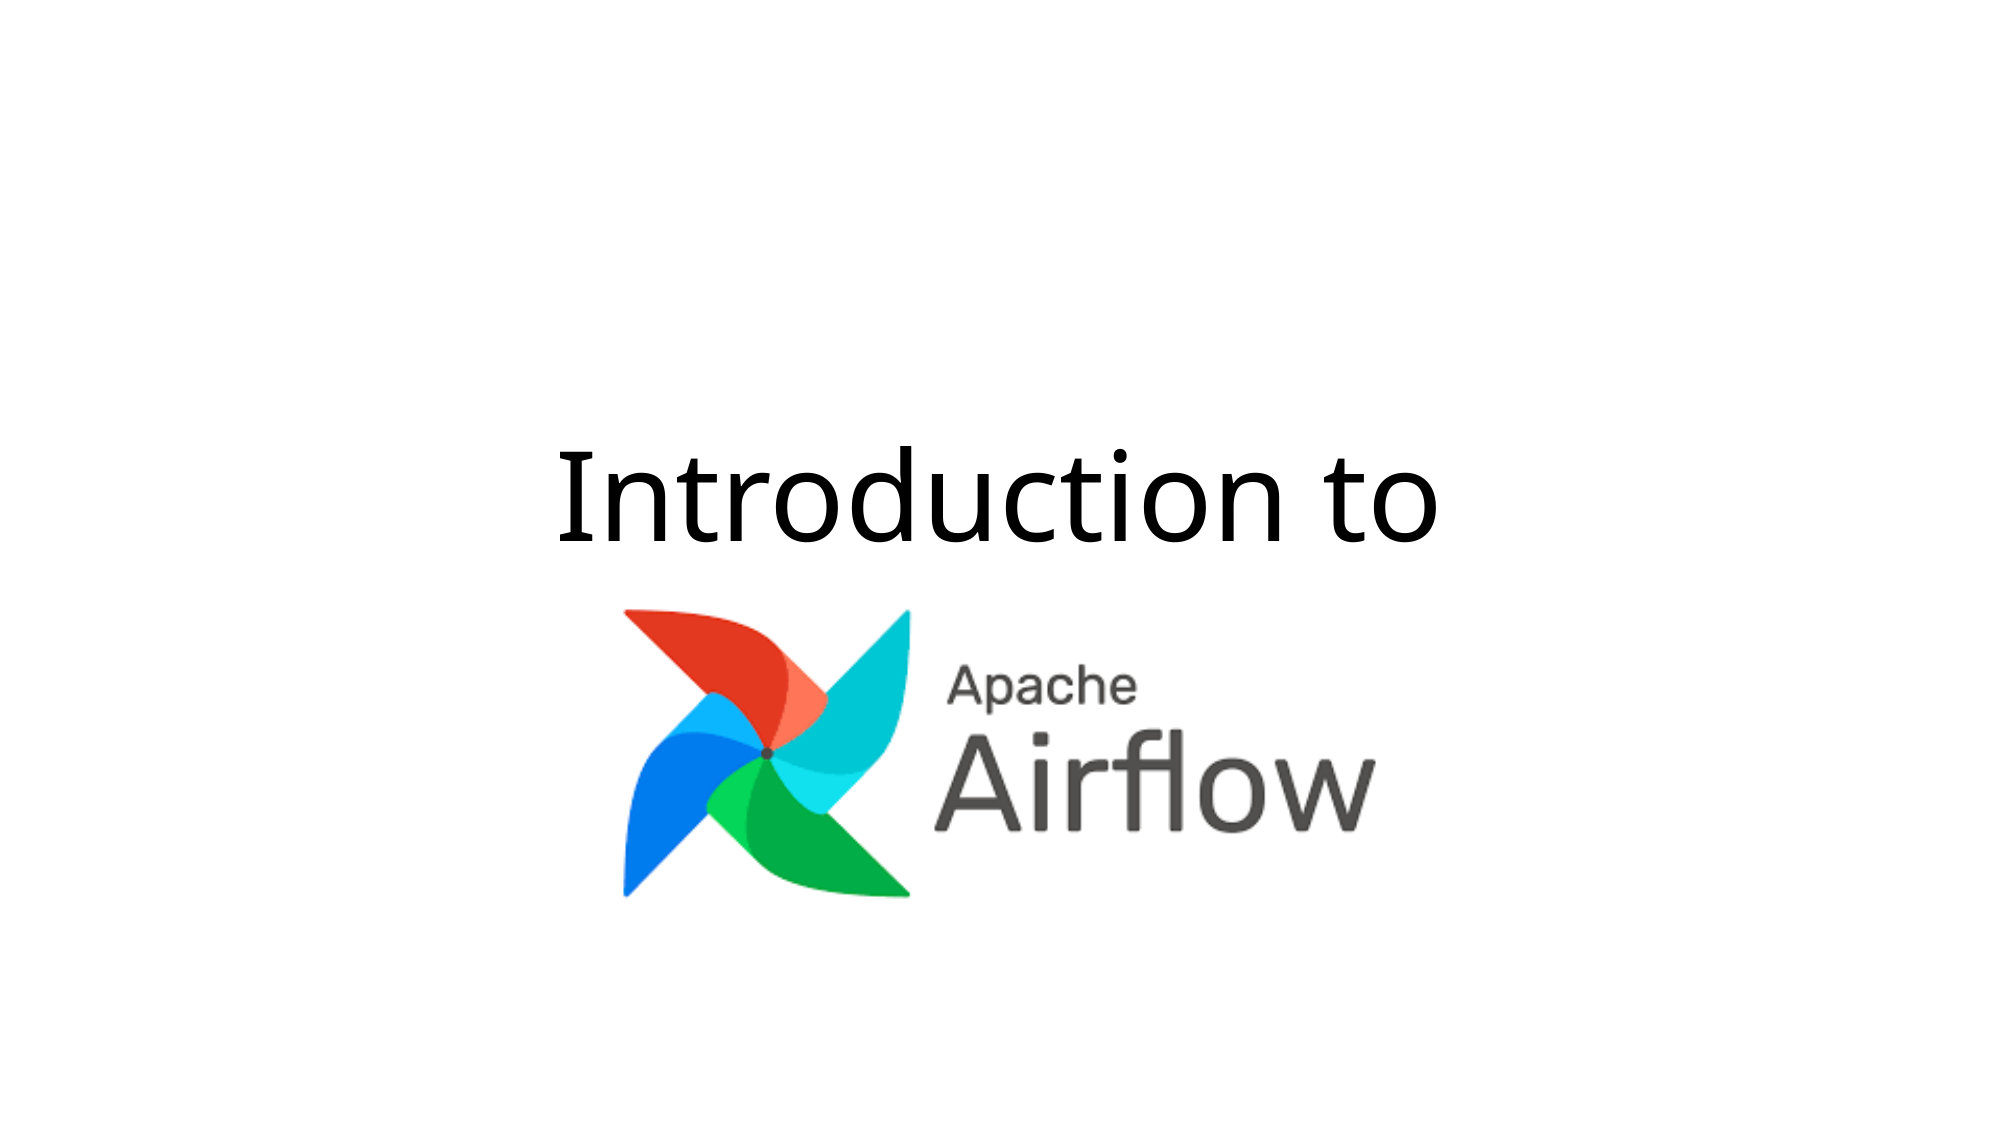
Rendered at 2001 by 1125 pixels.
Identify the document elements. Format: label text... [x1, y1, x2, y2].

title Introduction to [249, 184, 1750, 576]
picture [622, 608, 1378, 901]
